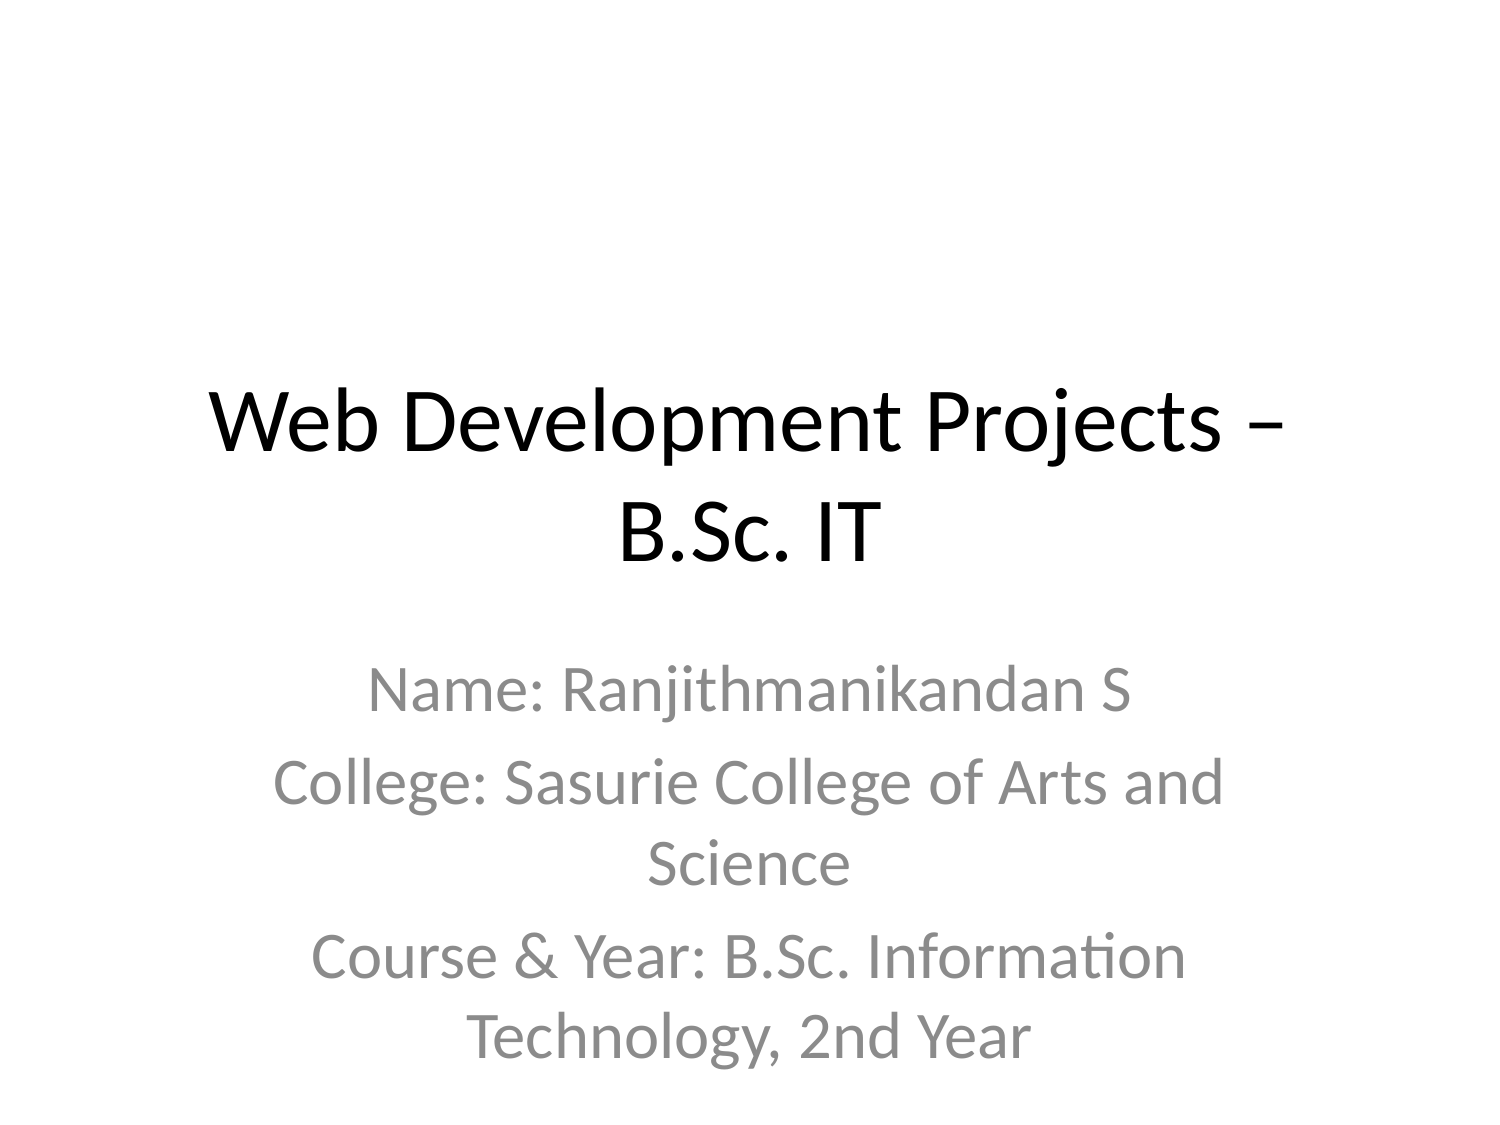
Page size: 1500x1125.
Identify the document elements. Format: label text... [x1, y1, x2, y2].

title Web Development Projects – B.Sc. IT [112, 349, 1388, 591]
subtitle Name: Ranjithmanikandan S College: Sasurie College of Arts and Science Course & Year: B.Sc. Information Technology, 2nd Year [225, 637, 1275, 925]
